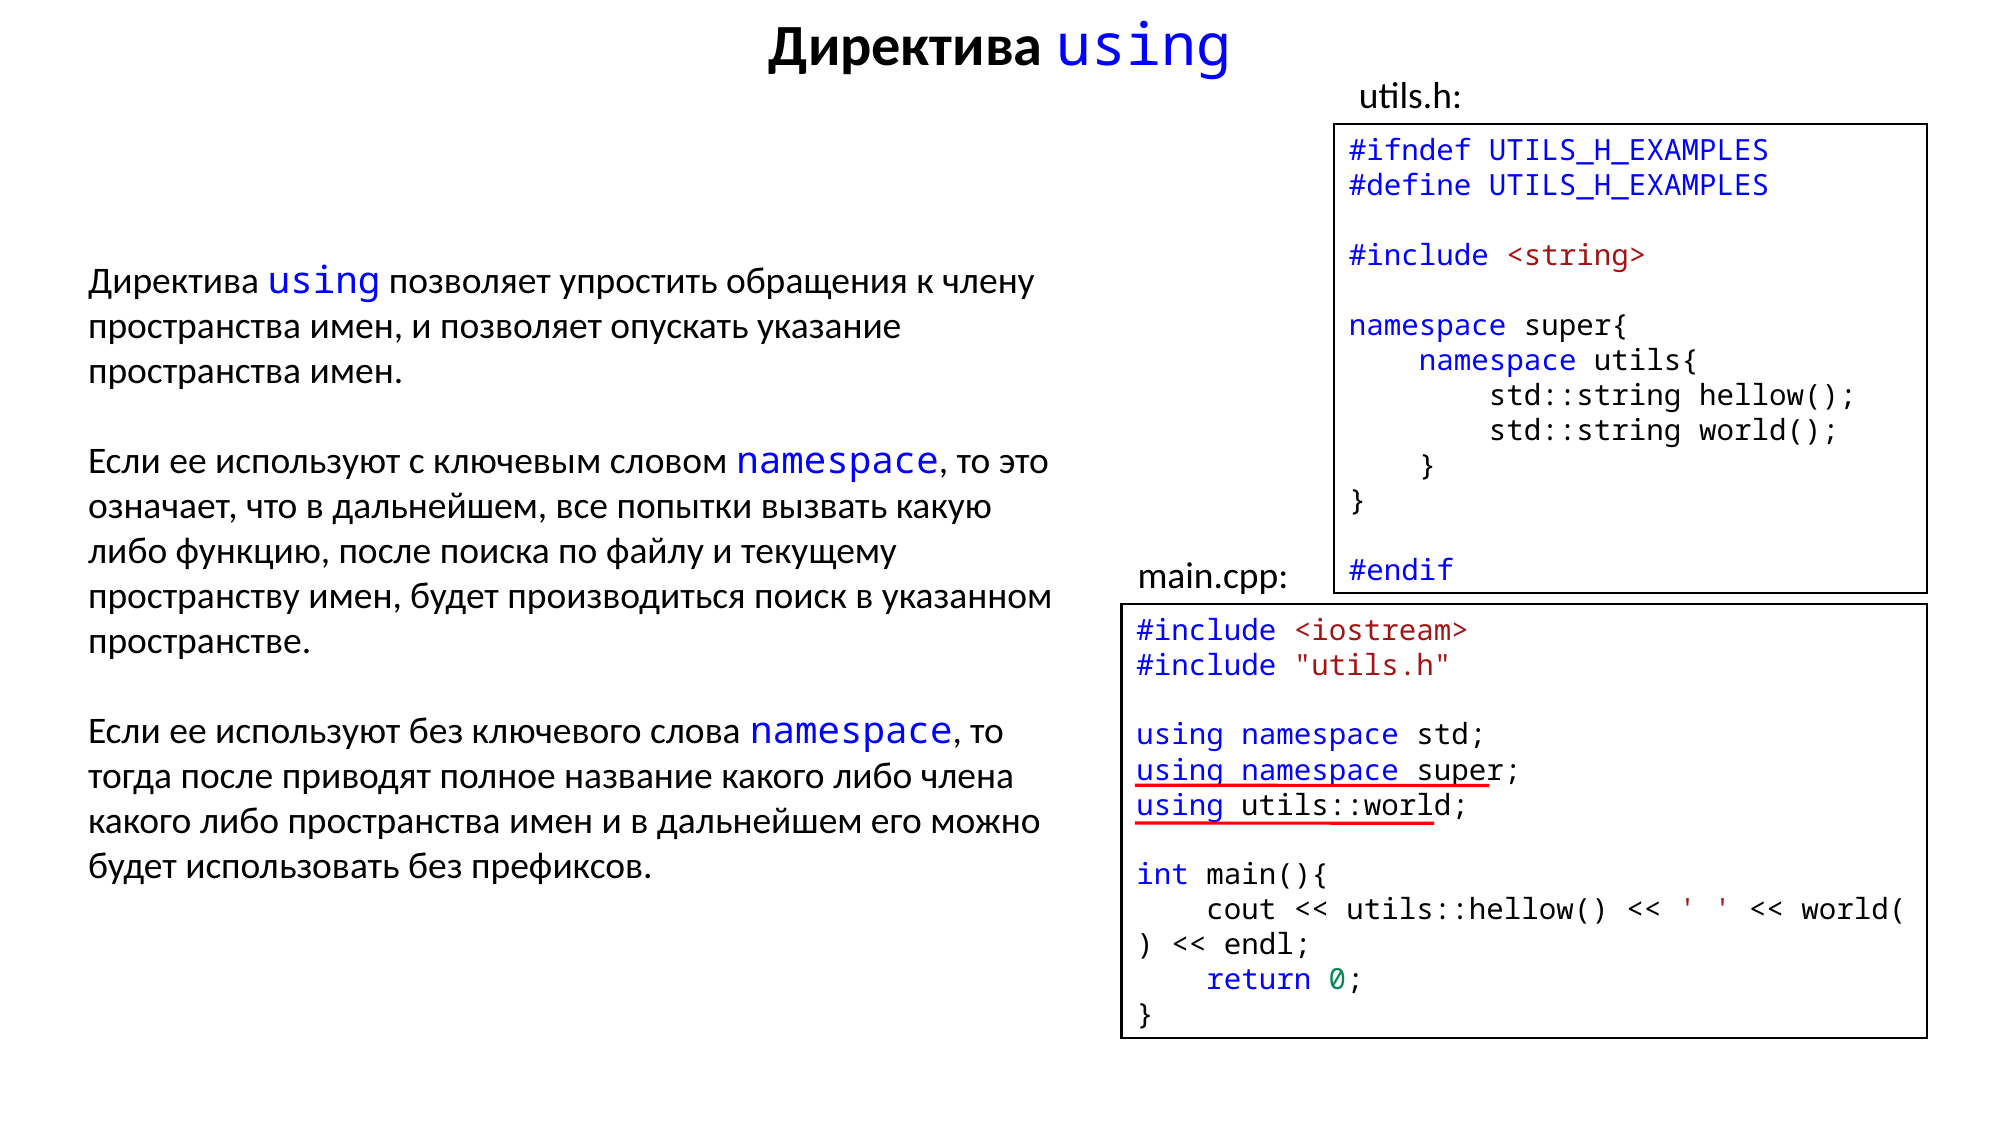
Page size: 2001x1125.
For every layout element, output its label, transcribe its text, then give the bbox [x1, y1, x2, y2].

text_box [1121, 543, 1928, 1043]
text_box Директива using позволяет упростить обращения к члену пространства имен, и позволяет опускать указание пространства имен. Если ее используют с ключевым словом namespace, то это означает, что в дальнейшем, все попытки вызвать какую либо функцию, после поиска по файлу и текущему пространству имен, будет производиться поиск в указанном пространстве. Если ее используют без ключевого слова namespace, то тогда после приводят полное название какого либо члена какого либо пространства имен и в дальнейшем его можно будет использовать без префиксов. [73, 248, 1092, 894]
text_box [1334, 63, 1928, 543]
text_box Директива using [754, 0, 1246, 85]
